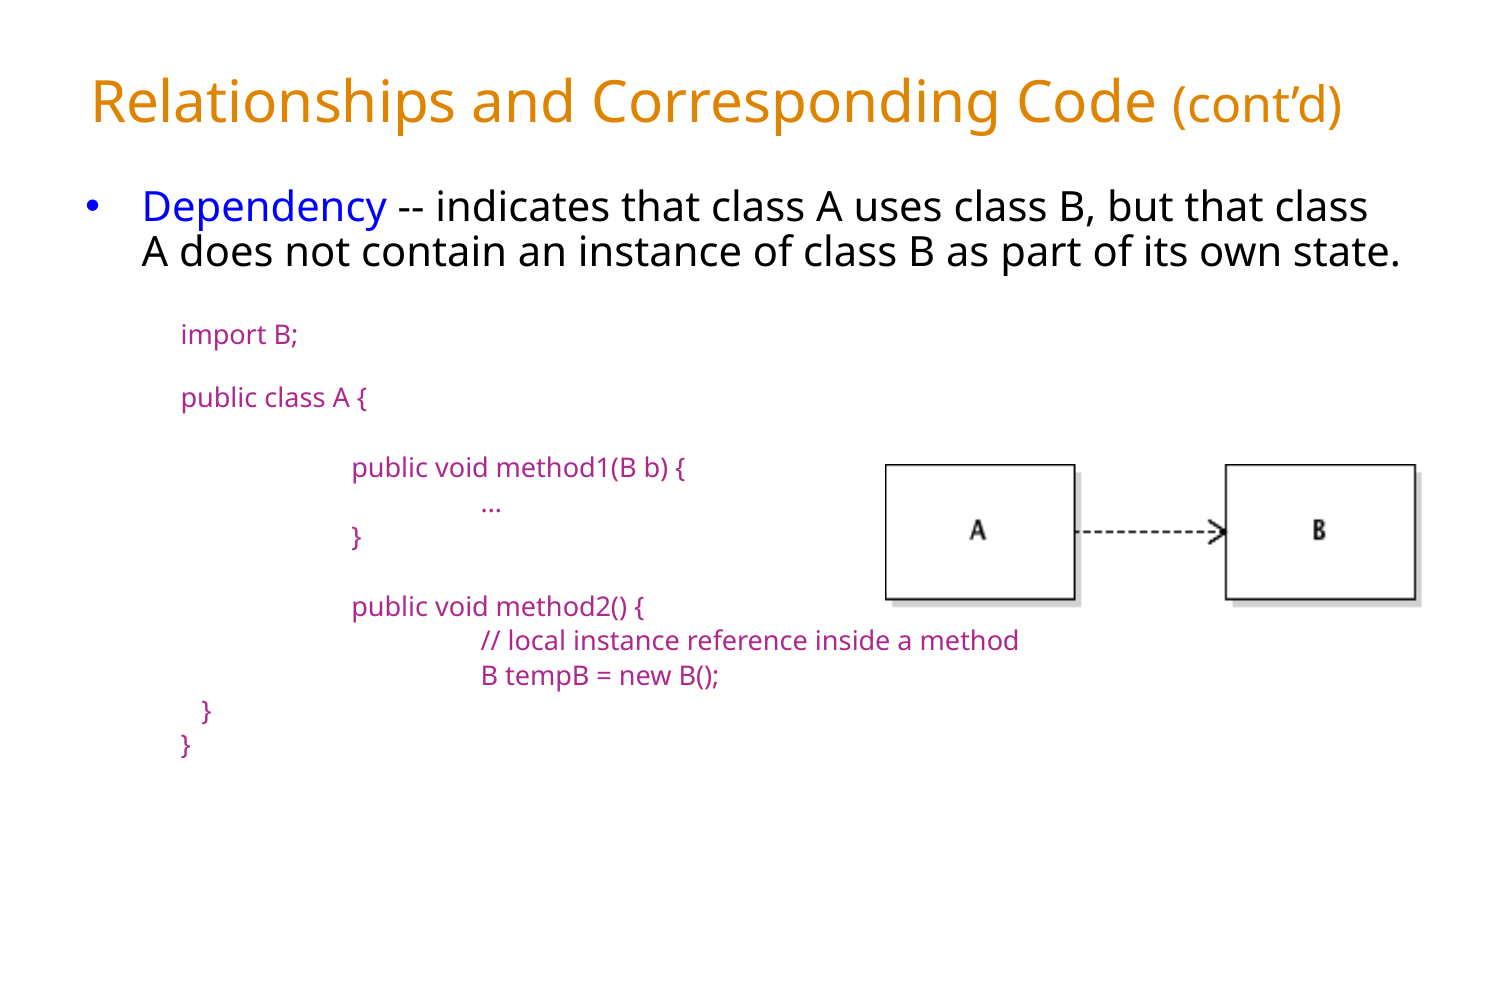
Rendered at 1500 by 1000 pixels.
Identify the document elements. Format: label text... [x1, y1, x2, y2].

list Dependency -- indicates that class A uses class B, but that class A does not contain an instance of class B as part of its own state. import B; public class A { public void method1(B b) { … } public void method2() { // local instance reference inside a method B tempB = new B(); } } [70, 177, 1421, 878]
picture [885, 464, 1424, 611]
title Relationships and Corresponding Code (cont’d) [75, 42, 1454, 156]
